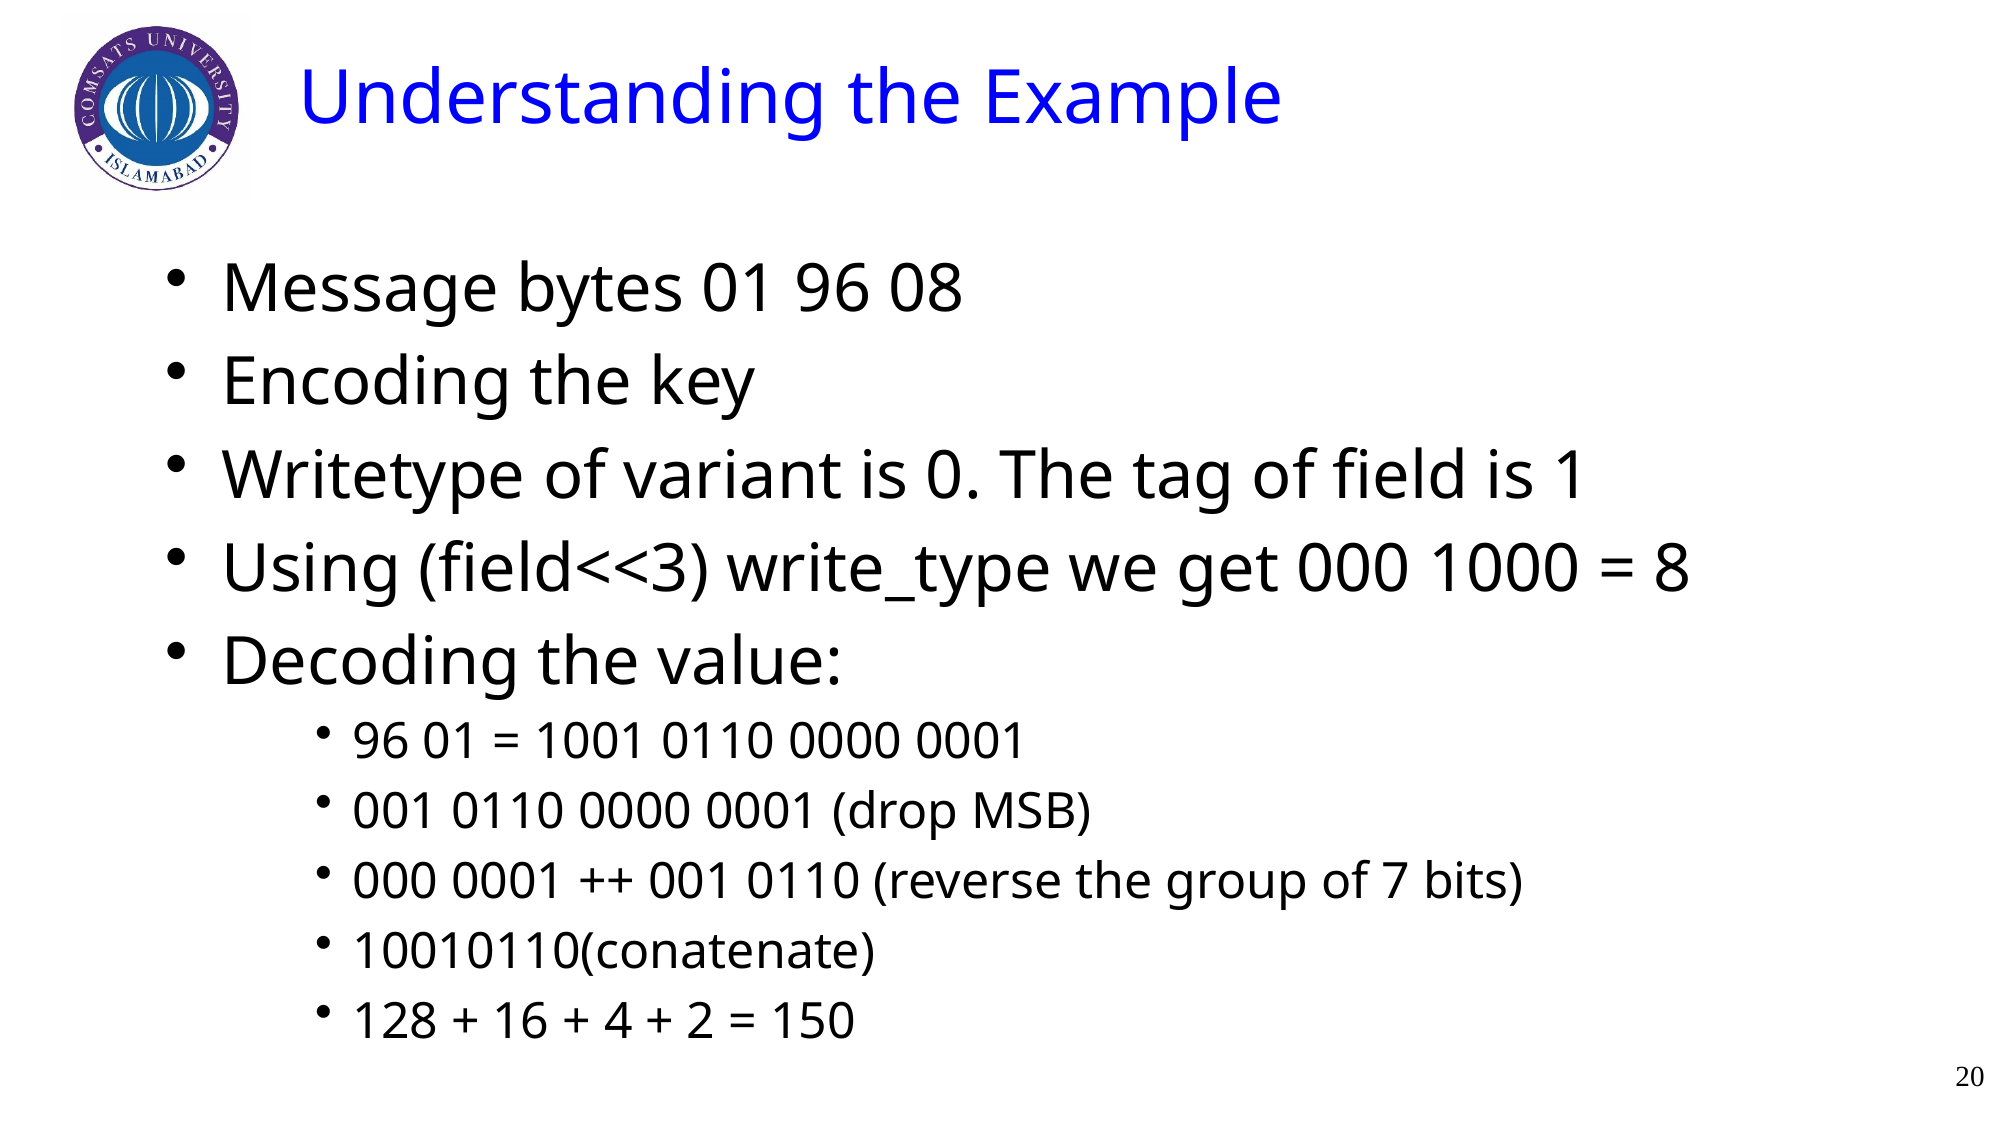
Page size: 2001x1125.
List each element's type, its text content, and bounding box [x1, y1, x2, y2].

list Message bytes 01 96 08 Encoding the key Writetype of variant is 0. The tag of field is 1 Using (field<<3) write_type we get 000 1000 = 8 Decoding the value: 96 01 = 1001 0110 0000 0001 001 0110 0000 0001 (drop MSB) 000 0001 ++ 001 0110 (reverse the group of 7 bits) 10010110(conatenate) 128 + 16 + 4 + 2 = 150 [150, 237, 1850, 1075]
slide_number 20 [1583, 1050, 2000, 1125]
picture [62, 12, 250, 200]
title Understanding the Example [283, 0, 1850, 188]
